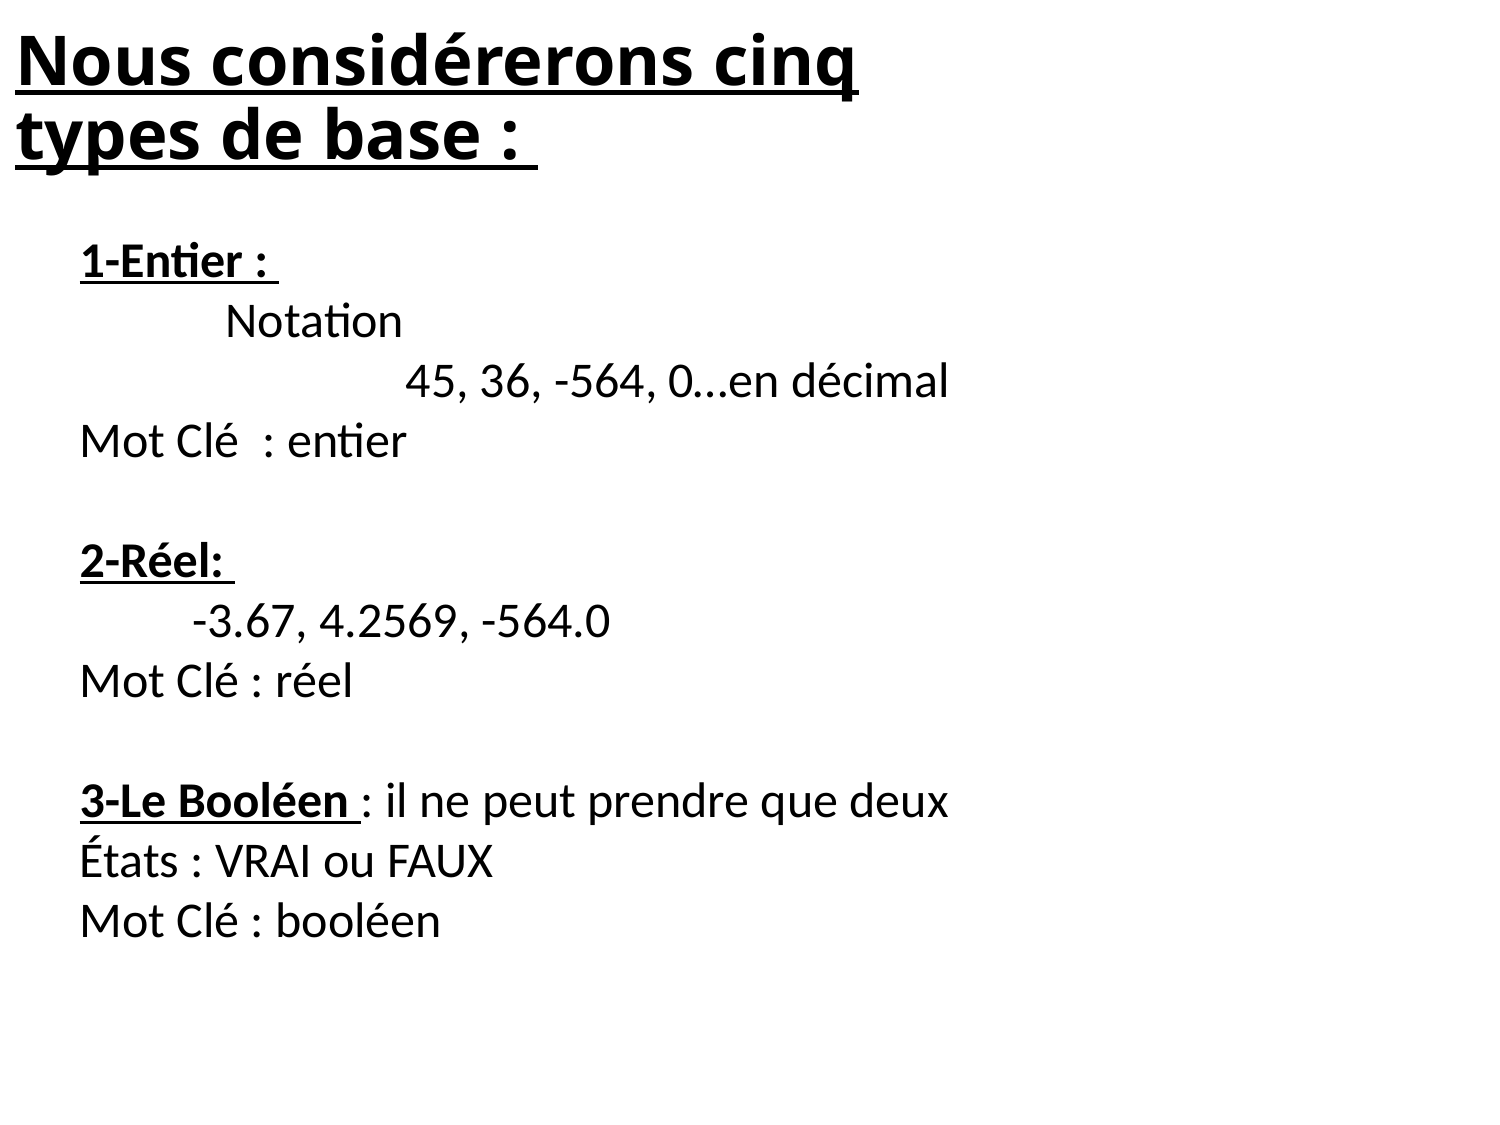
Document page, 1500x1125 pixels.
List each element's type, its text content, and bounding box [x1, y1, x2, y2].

title Nous considérerons cinq types de base : [0, 0, 1063, 207]
text_box 1-Entier : Notation 45, 36, -564, 0…en décimal Mot Clé : entier 2-Réel: -3.67, 4.2569, -564.0 Mot Clé : réel 3-Le Booléen : il ne peut prendre que deux États : VRAI ou FAUX Mot Clé : booléen [64, 219, 1258, 1045]
